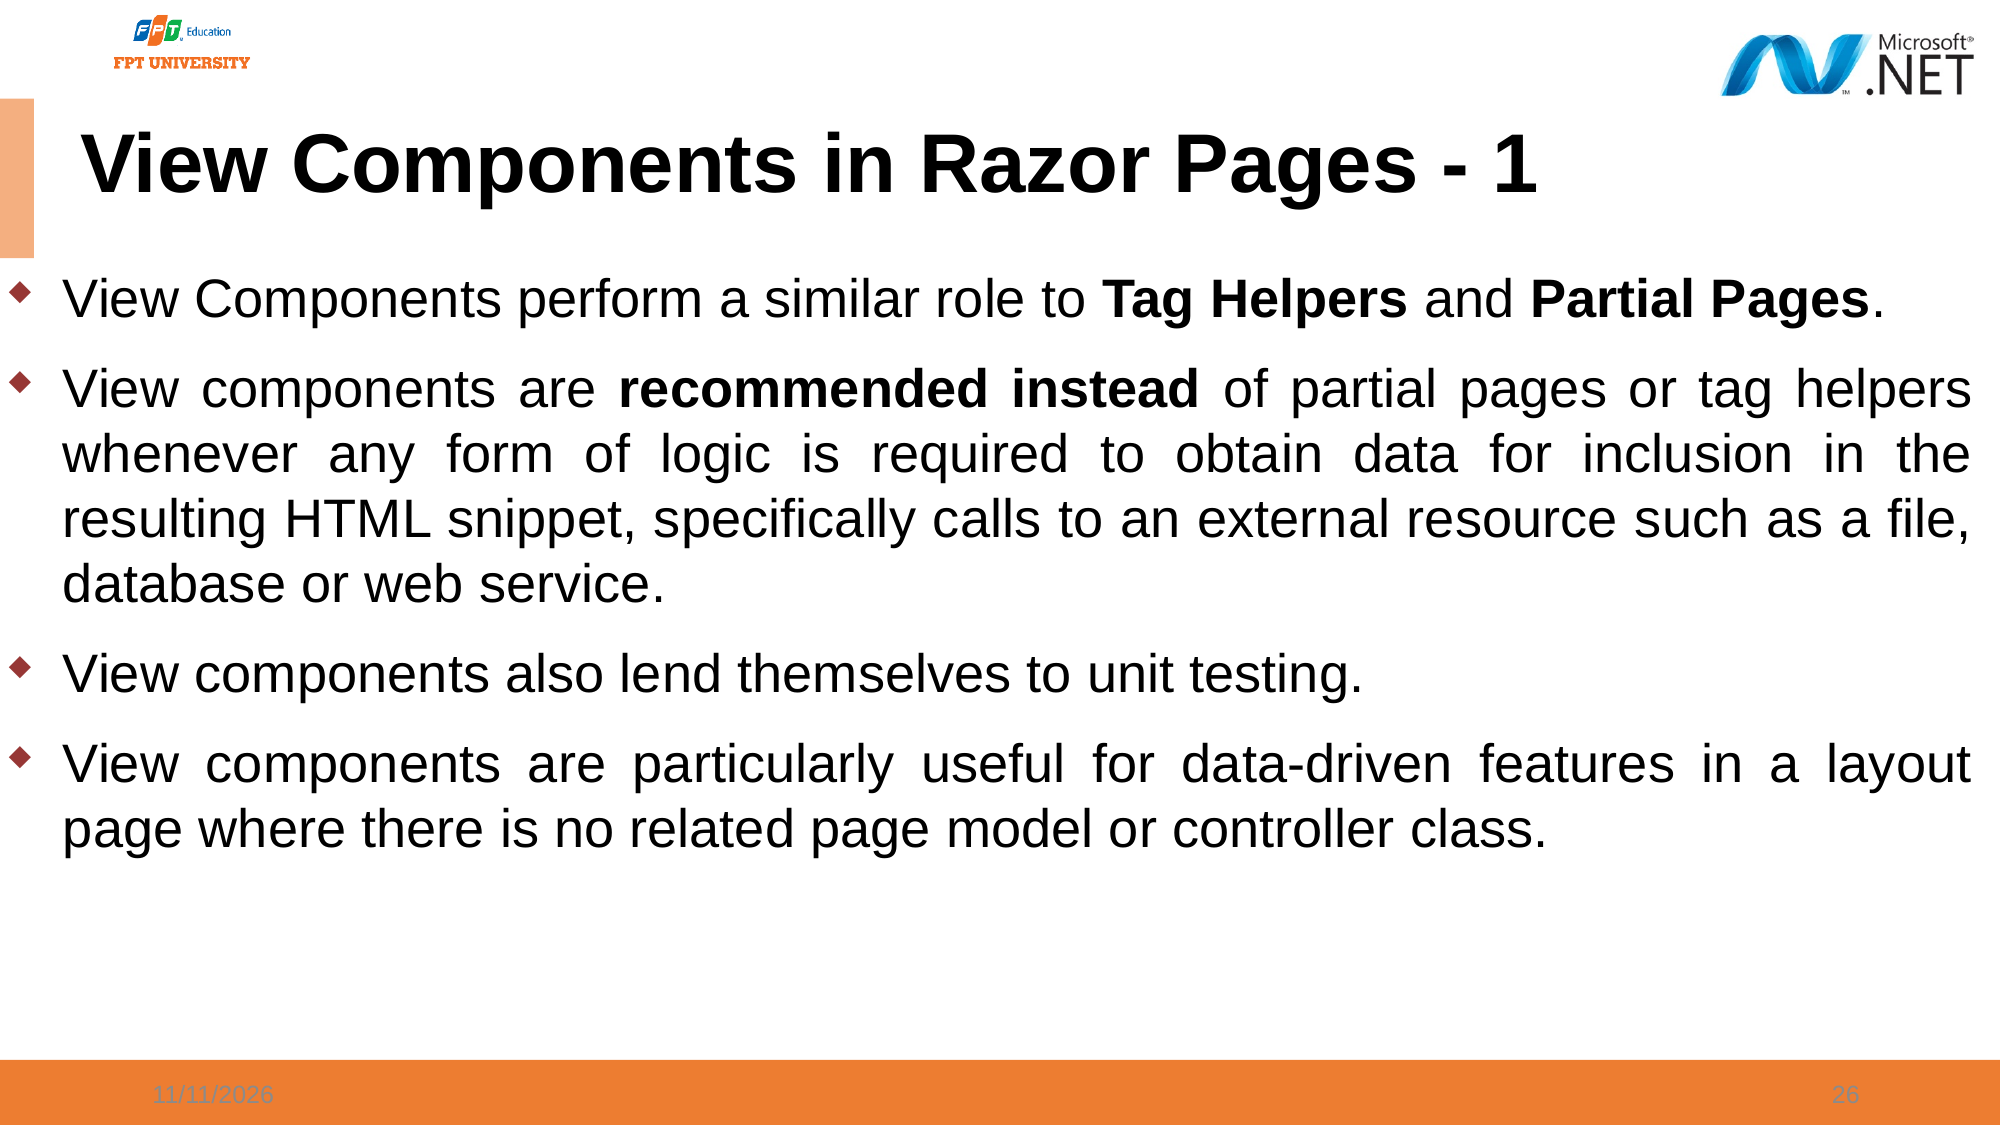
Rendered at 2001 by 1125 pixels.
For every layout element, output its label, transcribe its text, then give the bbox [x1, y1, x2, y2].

picture [104, 0, 255, 83]
picture [1685, 0, 2001, 129]
slide_number 26 [1424, 1063, 1875, 1123]
text_box View Components perform a similar role to Tag Helpers and Partial Pages. View components are recommended instead of partial pages or tag helpers whenever any form of logic is required to obtain data for inclusion in the resulting HTML snippet, specifically calls to an external resource such as a file, database or web service. View components also lend themselves to unit testing. View components are particularly useful for data-driven features in a layout page where there is no related page model or controller class. [0, 256, 1990, 866]
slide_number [137, 1063, 588, 1123]
title View Components in Razor Pages - 1 [65, 118, 1952, 213]
